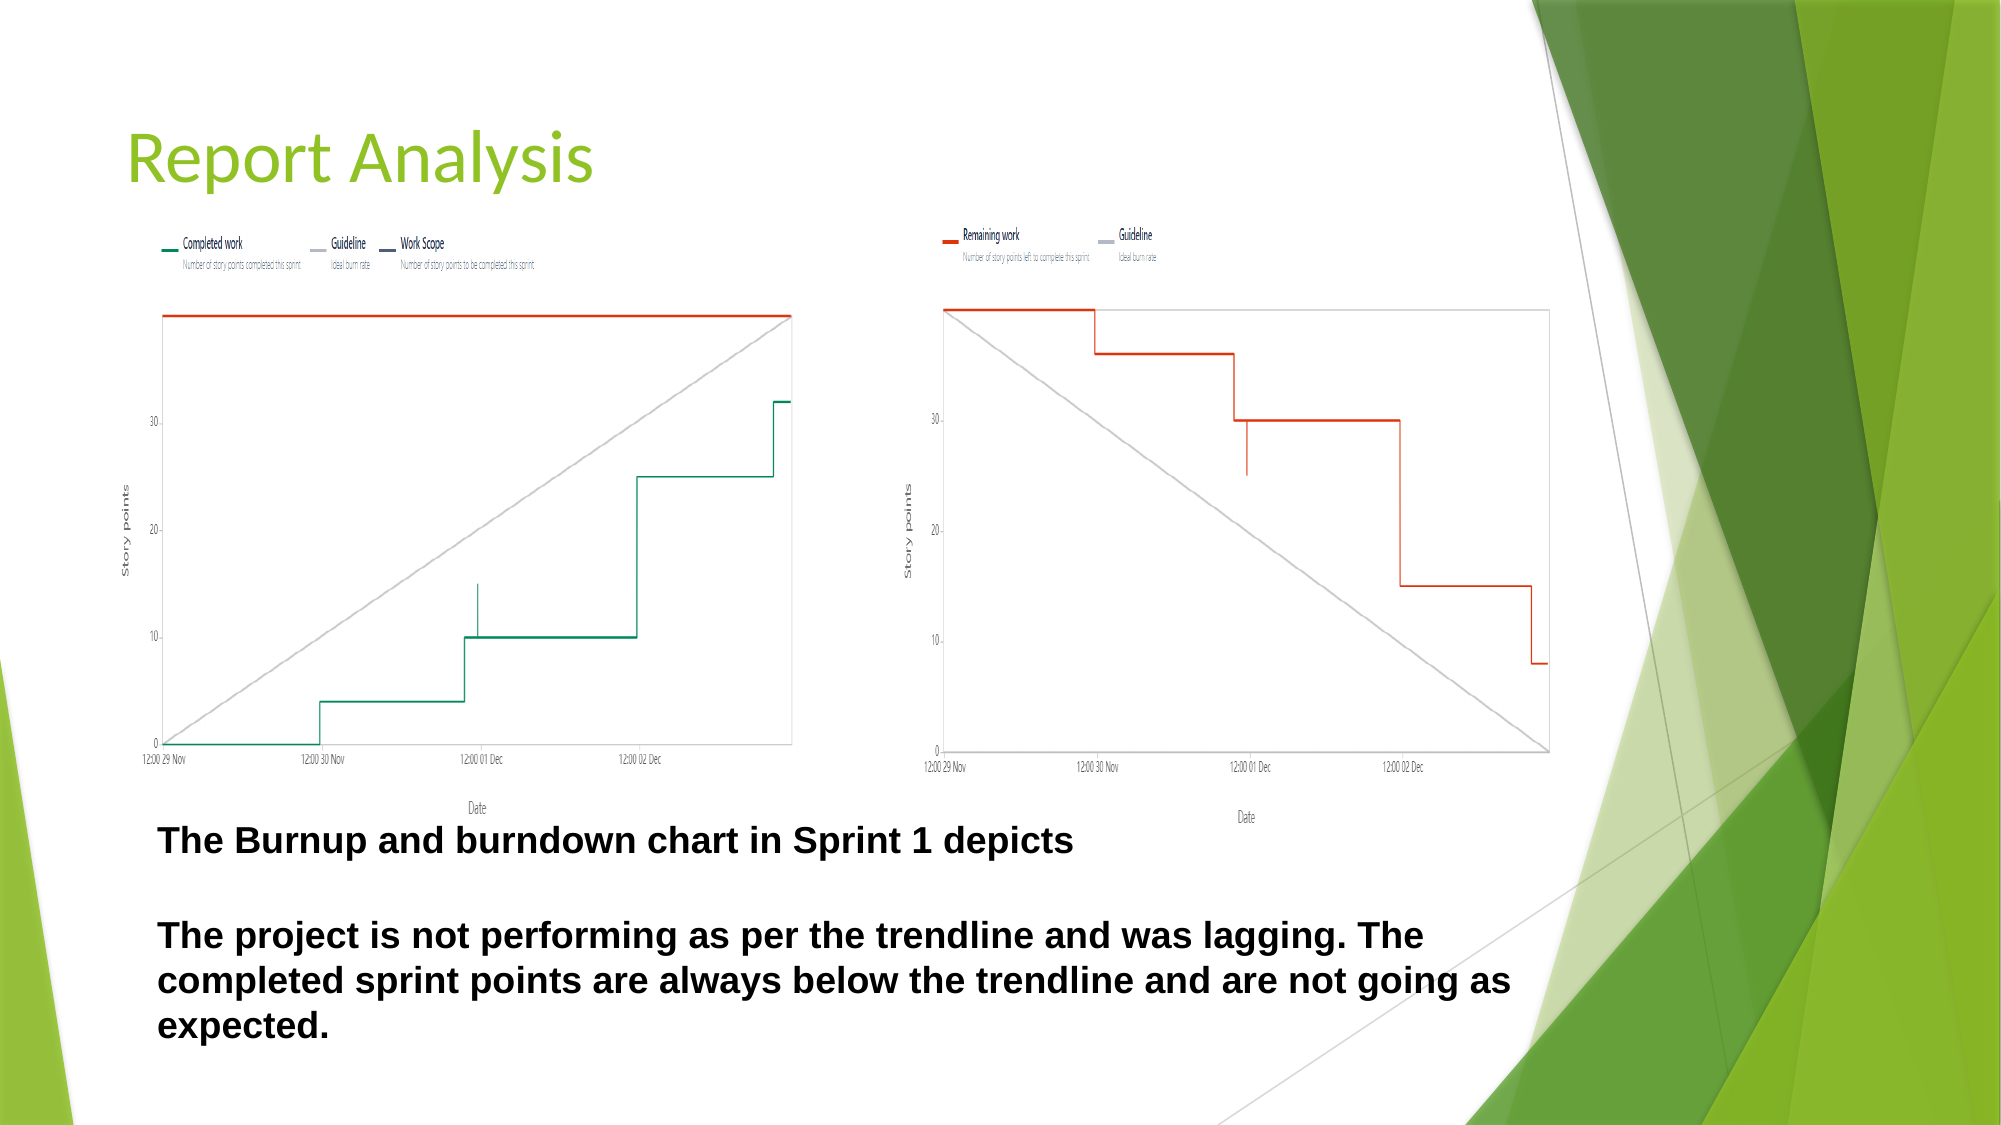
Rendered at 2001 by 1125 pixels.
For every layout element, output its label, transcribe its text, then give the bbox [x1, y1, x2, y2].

title Report Analysis [111, 99, 1522, 317]
text_box The Burnup and burndown chart in Sprint 1 depicts The project is not performing as per the trendline and was lagging. The completed sprint points are always below the trendline and are not going as expected. [142, 808, 1569, 1125]
picture [896, 207, 1570, 837]
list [110, 207, 818, 837]
